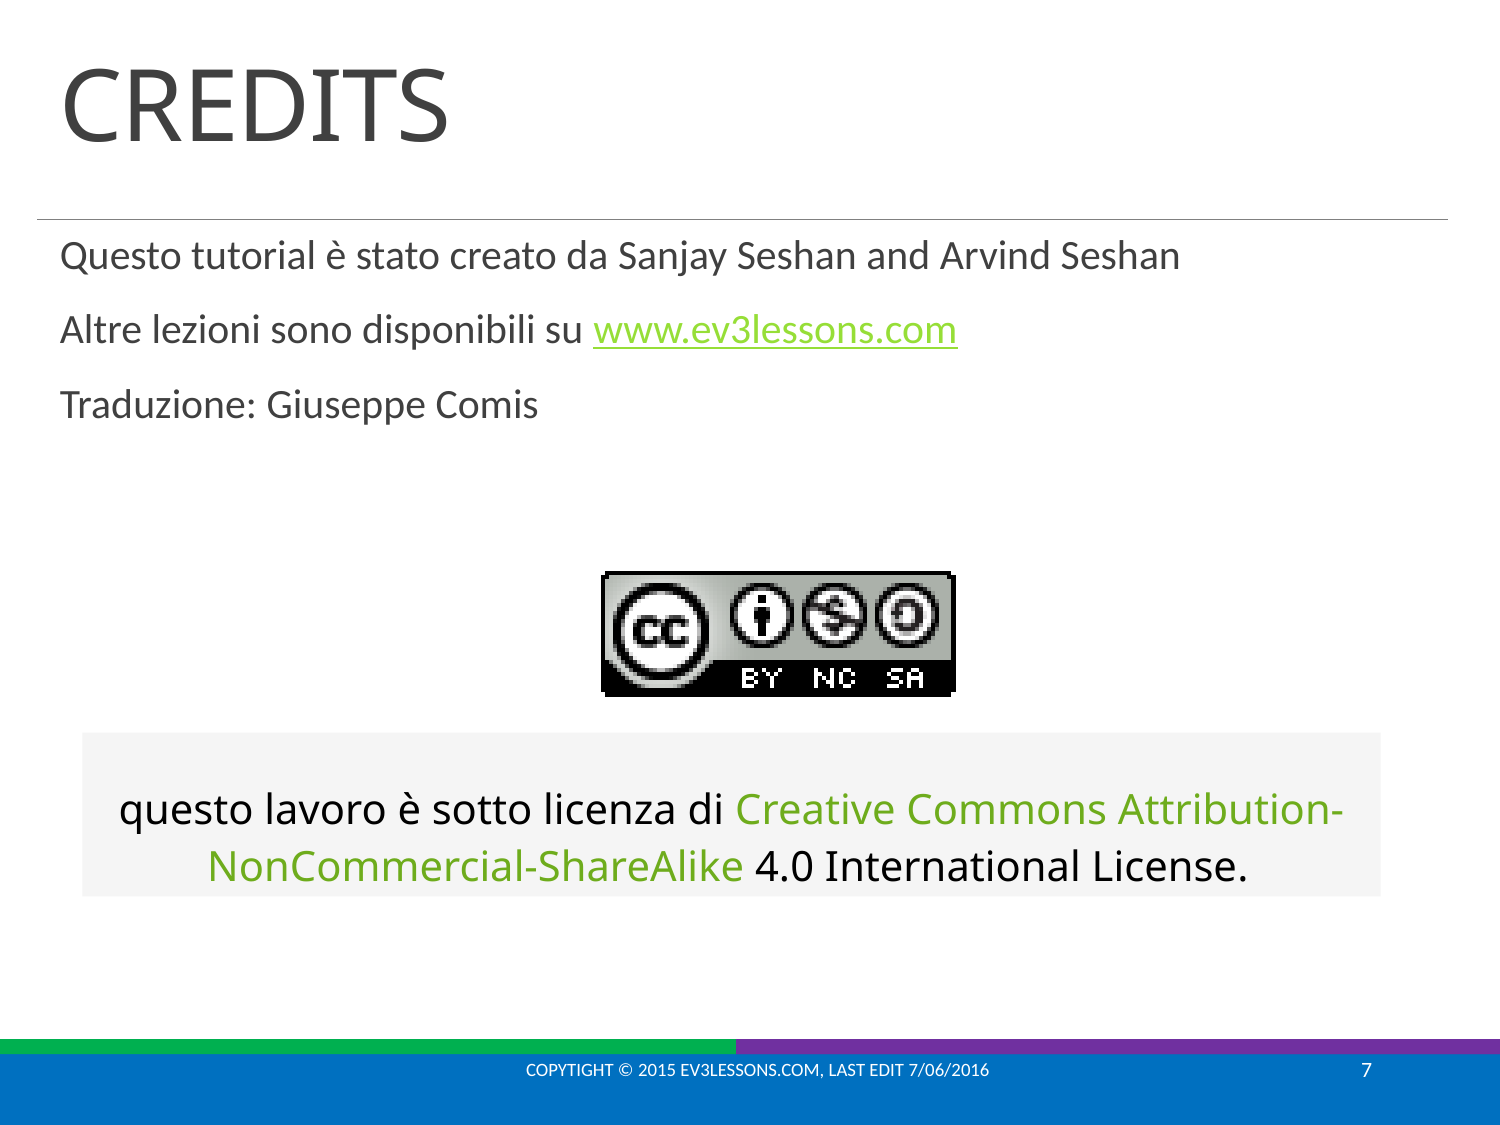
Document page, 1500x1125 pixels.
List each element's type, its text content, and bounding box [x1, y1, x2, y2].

text_box CREDITS [44, 26, 1456, 170]
text_box Questo tutorial è stato creato da Sanjay Seshan and Arvind Seshan Altre lezioni sono disponibili su www.ev3lessons.com Traduzione: Giuseppe Comis [44, 226, 1456, 990]
text_box questo lavoro è sotto licenza di Creative Commons Attribution-NonCommercial-ShareAlike 4.0 International License. [82, 732, 1381, 897]
picture [600, 570, 957, 697]
text_box 7 [1225, 1038, 1387, 1099]
text_box Copytight © 2015 EV3Lessons.com, Last edit 7/06/2016 [460, 1038, 1055, 1099]
